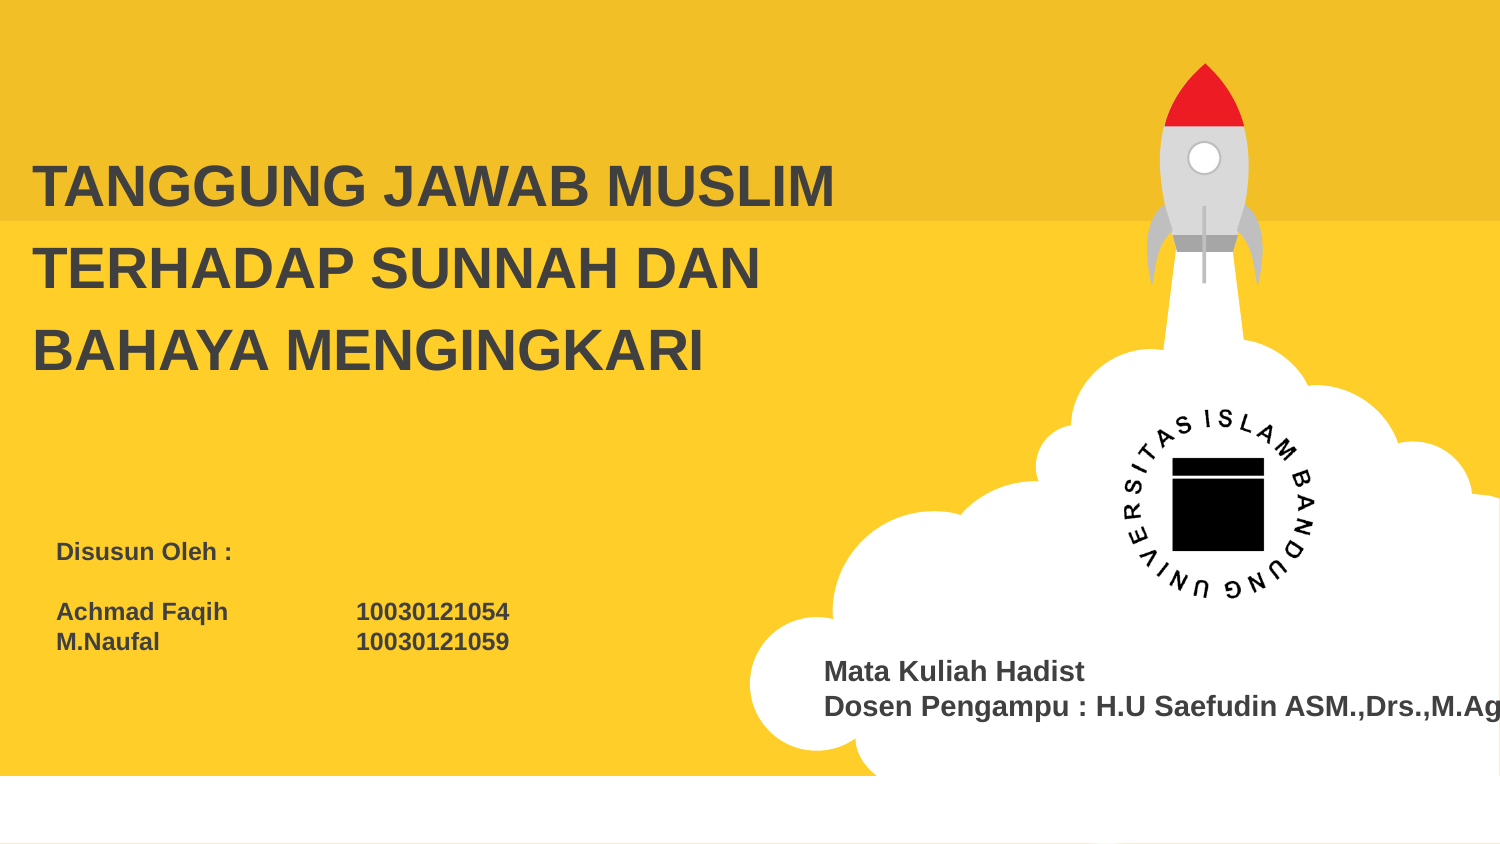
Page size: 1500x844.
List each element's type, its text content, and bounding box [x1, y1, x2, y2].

text_box [692, 354, 700, 369]
text_box [146, 354, 154, 369]
text_box [670, 354, 686, 369]
text_box [337, 354, 369, 369]
text_box [323, 354, 329, 369]
picture [1115, 399, 1321, 604]
text_box [120, 354, 128, 369]
text_box [520, 354, 558, 370]
text_box [77, 354, 113, 369]
text_box [651, 354, 659, 369]
text_box [463, 354, 471, 369]
text_box [496, 354, 513, 369]
text_box [393, 354, 410, 369]
text_box [566, 354, 574, 369]
text_box [231, 354, 267, 369]
text_box Disusun Oleh : Achmad Faqih 10030121054 M.Naufal 10030121059 [41, 528, 692, 663]
list Mata Kuliah Hadist Dosen Pengampu : H.U Saefudin ASM.,Drs.,M.Ag. [809, 646, 1500, 729]
text_box [289, 354, 296, 369]
text_box [583, 354, 601, 369]
text_box [161, 354, 197, 369]
text_box [417, 354, 455, 370]
text_box [302, 354, 316, 369]
text_box [376, 354, 383, 369]
list TANGGUNG JAWAB MUSLIM TERHADAP SUNNAH DAN BAHAYA MENGINGKARI [17, 176, 1140, 354]
text_box [211, 354, 218, 369]
text_box [607, 354, 643, 369]
text_box [36, 354, 71, 369]
text_box [479, 354, 486, 369]
